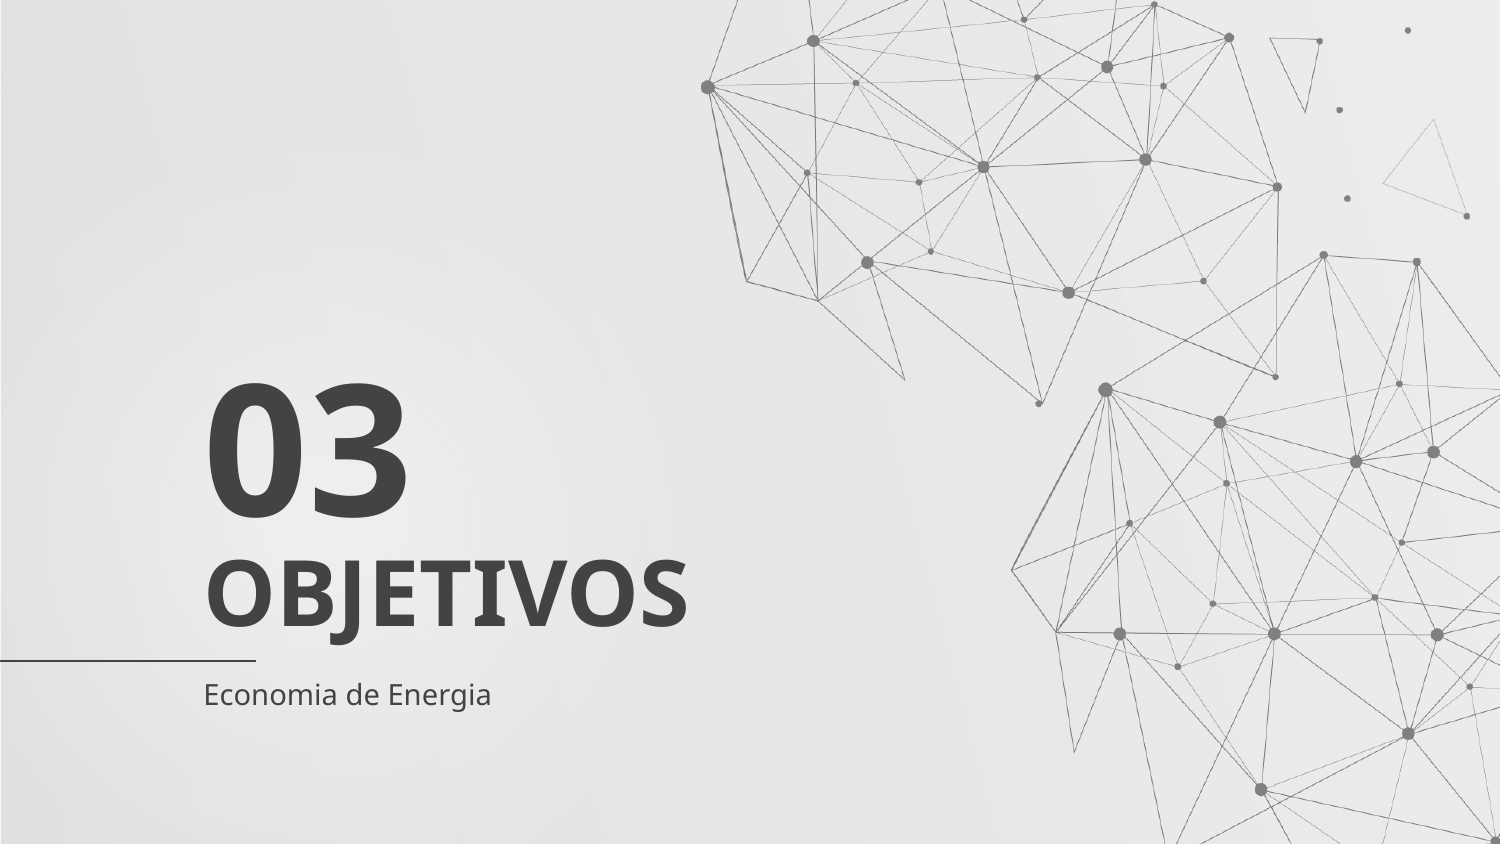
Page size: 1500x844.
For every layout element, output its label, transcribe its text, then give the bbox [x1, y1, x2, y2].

title 03 [188, 381, 678, 505]
title OBJETIVOS [188, 506, 1010, 674]
picture [0, 0, 1500, 844]
subtitle Economia de Energia [188, 660, 882, 749]
